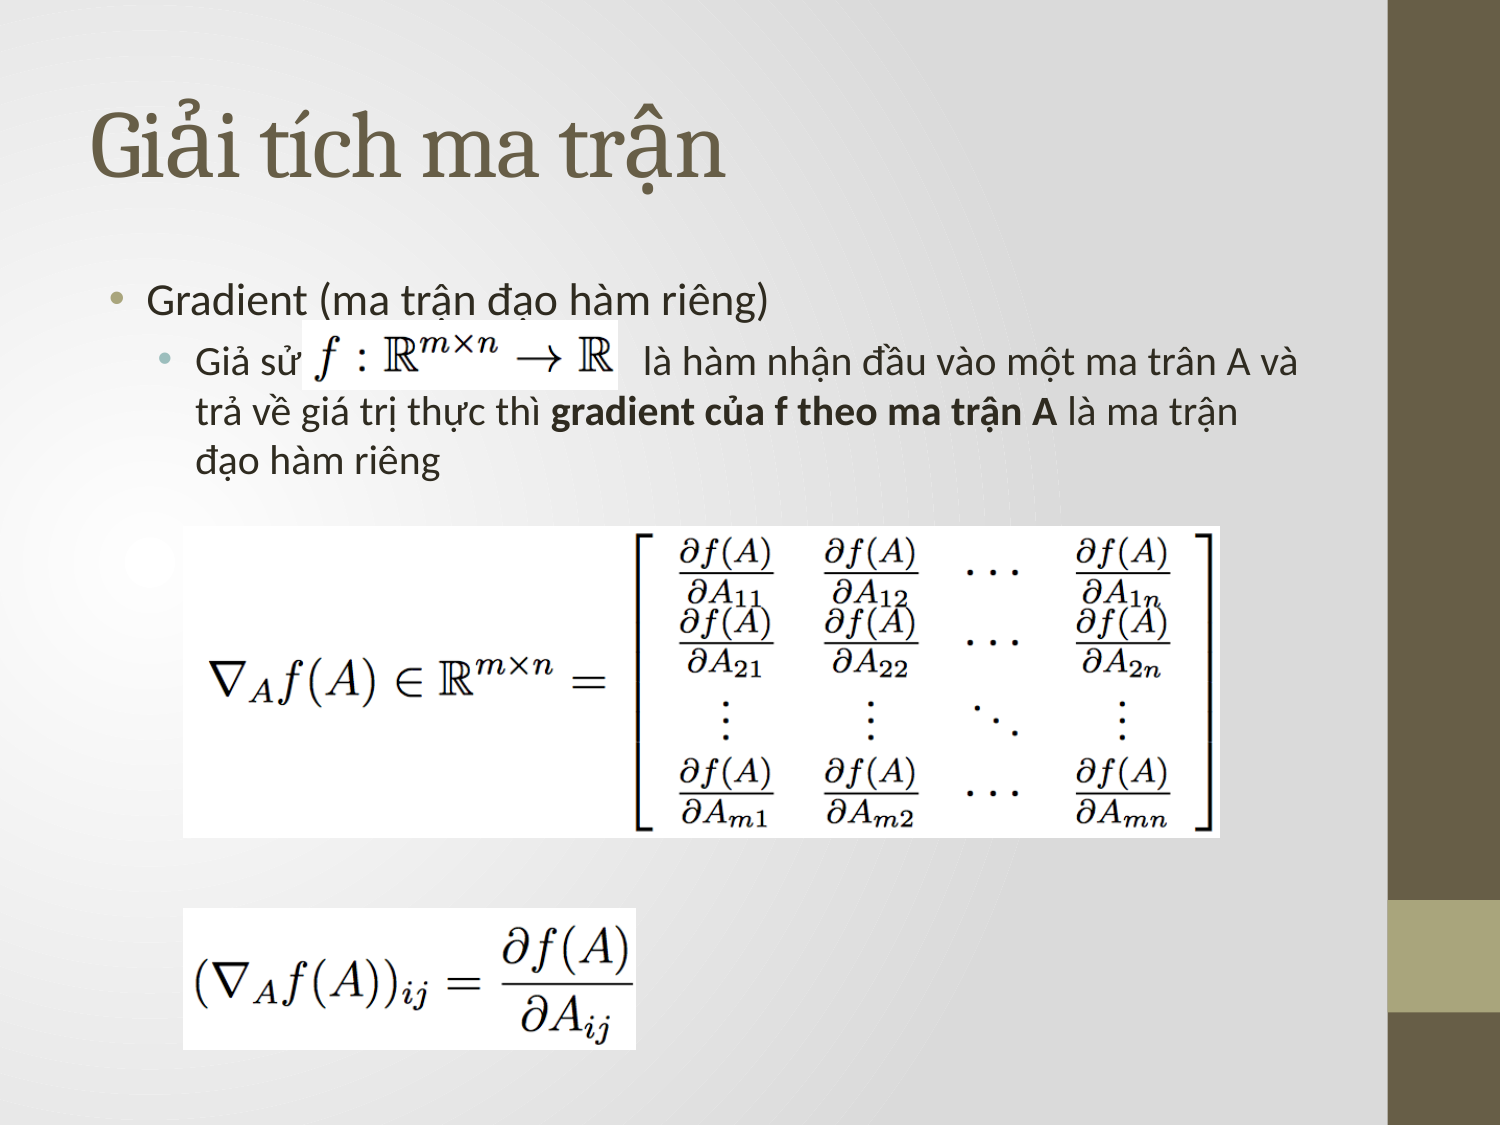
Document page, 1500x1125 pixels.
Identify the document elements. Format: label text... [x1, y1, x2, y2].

list Gradient (ma trận đạo hàm riêng) Giả sử là hàm nhận đầu vào một ma trân A và trả về giá trị thực thì gradient của f theo ma trận A là ma trận đạo hàm riêng [75, 262, 1325, 1050]
title Giải tích ma trận [75, 45, 1325, 233]
picture [183, 907, 637, 1051]
picture [302, 320, 618, 390]
picture [183, 526, 1220, 838]
